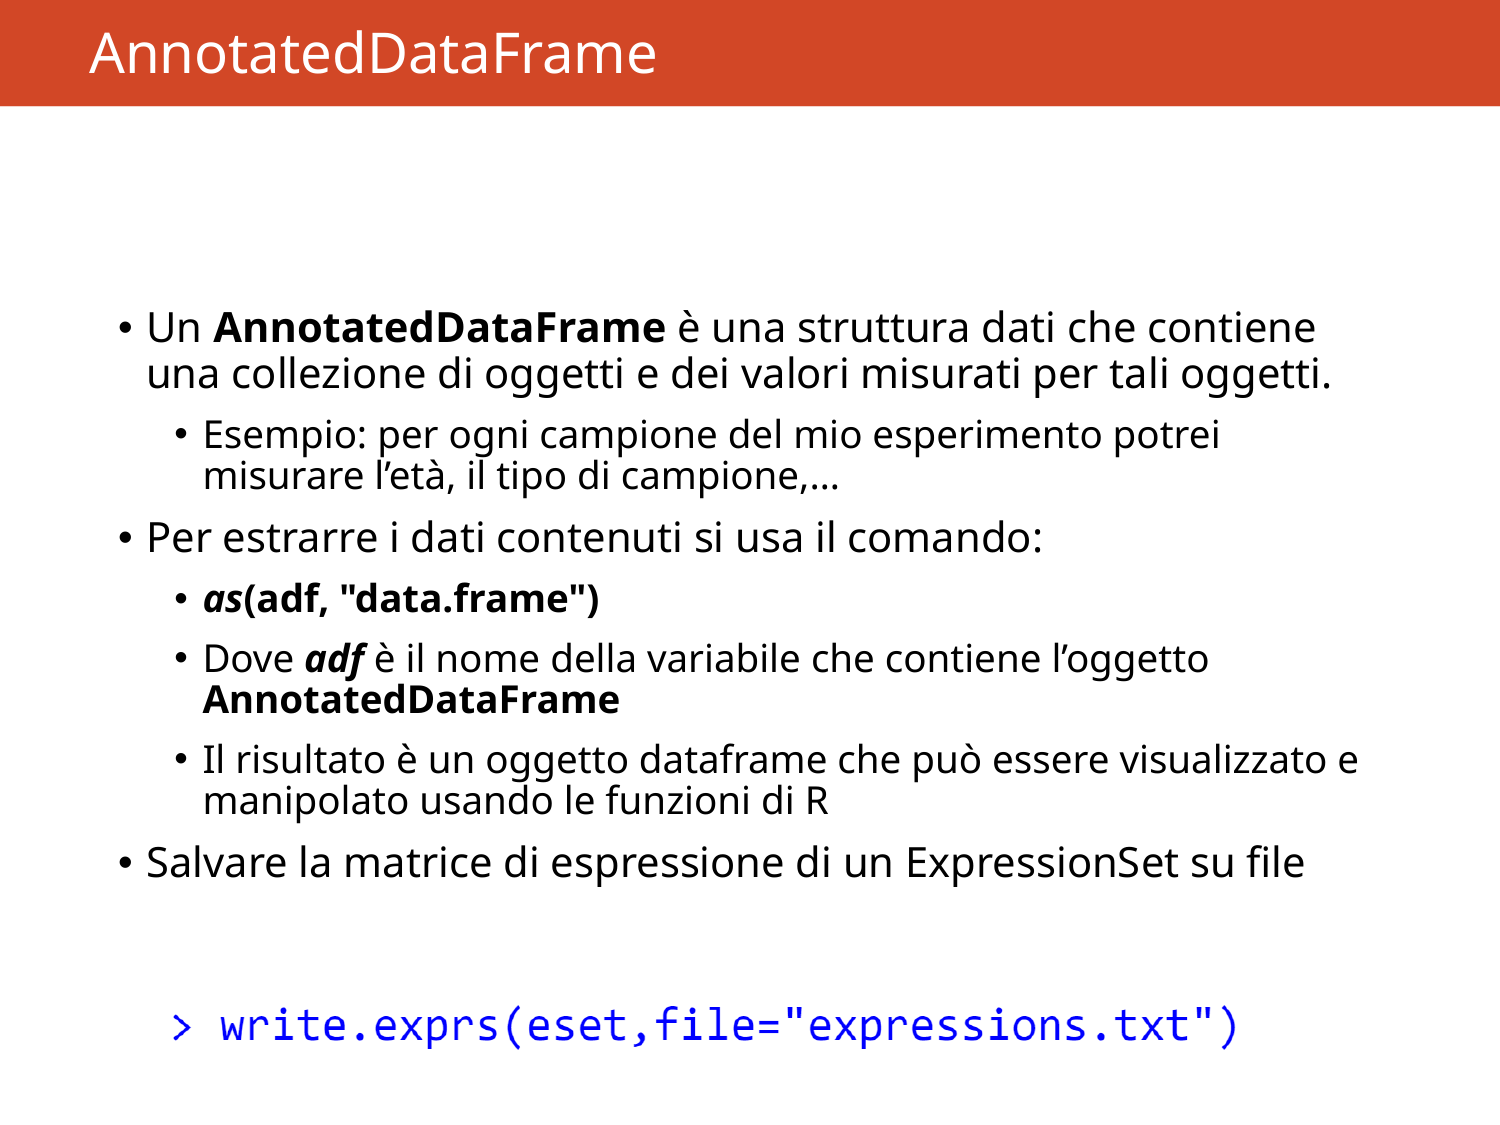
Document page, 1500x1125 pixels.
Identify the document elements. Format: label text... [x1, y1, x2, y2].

list Un AnnotatedDataFrame è una struttura dati che contiene una collezione di oggetti e dei valori misurati per tali oggetti. Esempio: per ogni campione del mio esperimento potrei misurare l’età, il tipo di campione,… Per estrarre i dati contenuti si usa il comando: as(adf, "data.frame") Dove adf è il nome della variabile che contiene l’oggetto AnnotatedDataFrame Il risultato è un oggetto dataframe che può essere visualizzato e manipolato usando le funzioni di R Salvare la matrice di espressione di un ExpressionSet su file [103, 299, 1397, 1014]
title AnnotatedDataFrame [74, 0, 1397, 93]
picture [159, 999, 1241, 1051]
